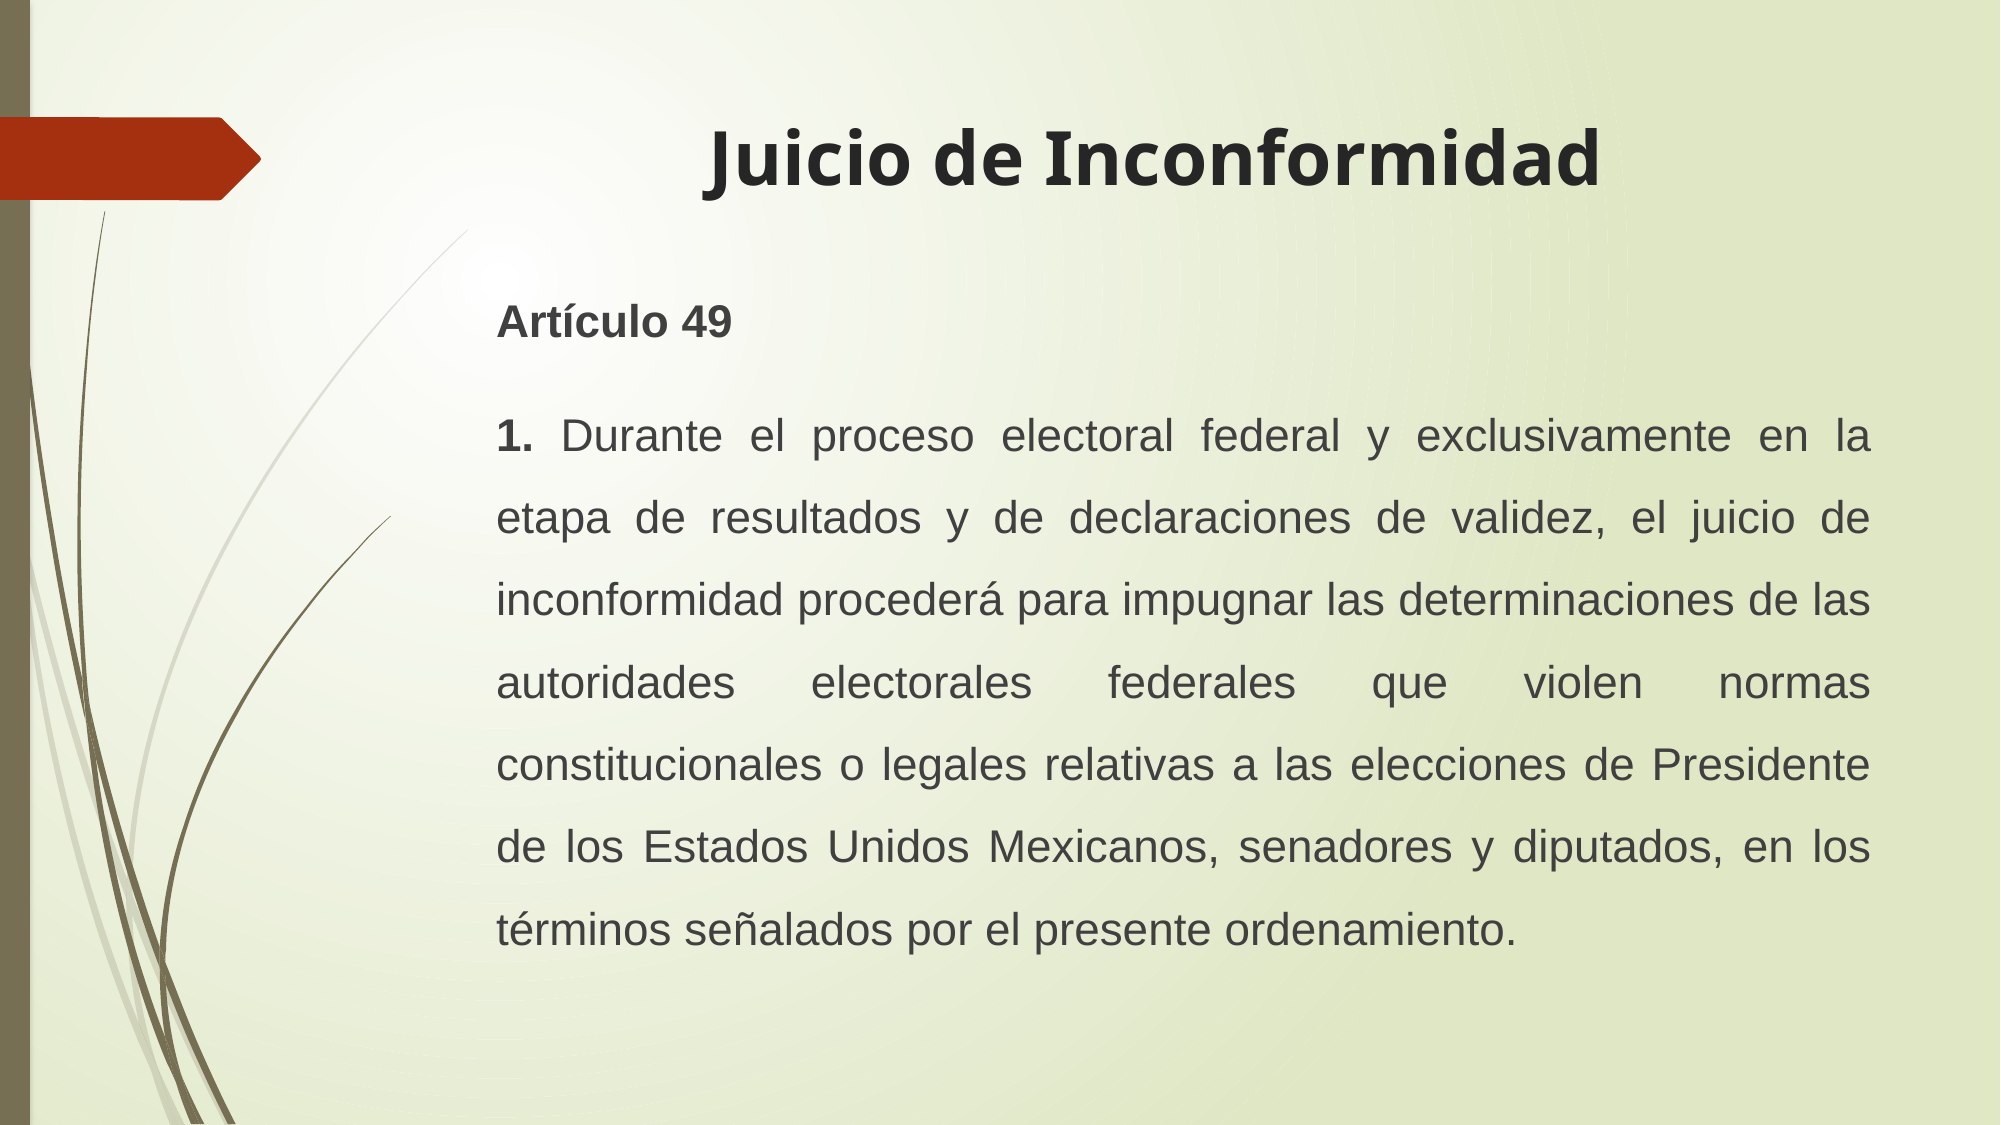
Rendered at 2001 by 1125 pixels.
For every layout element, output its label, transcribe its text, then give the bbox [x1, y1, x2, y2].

list Artículo 49 1. Durante el proceso electoral federal y exclusivamente en la etapa de resultados y de declaraciones de validez, el juicio de inconformidad procederá para impugnar las determinaciones de las autoridades electorales federales que violen normas constitucionales o legales relativas a las elecciones de Presidente de los Estados Unidos Mexicanos, senadores y diputados, en los términos señalados por el presente ordenamiento. [424, 256, 1888, 970]
title Juicio de Inconformidad [425, 102, 1888, 256]
